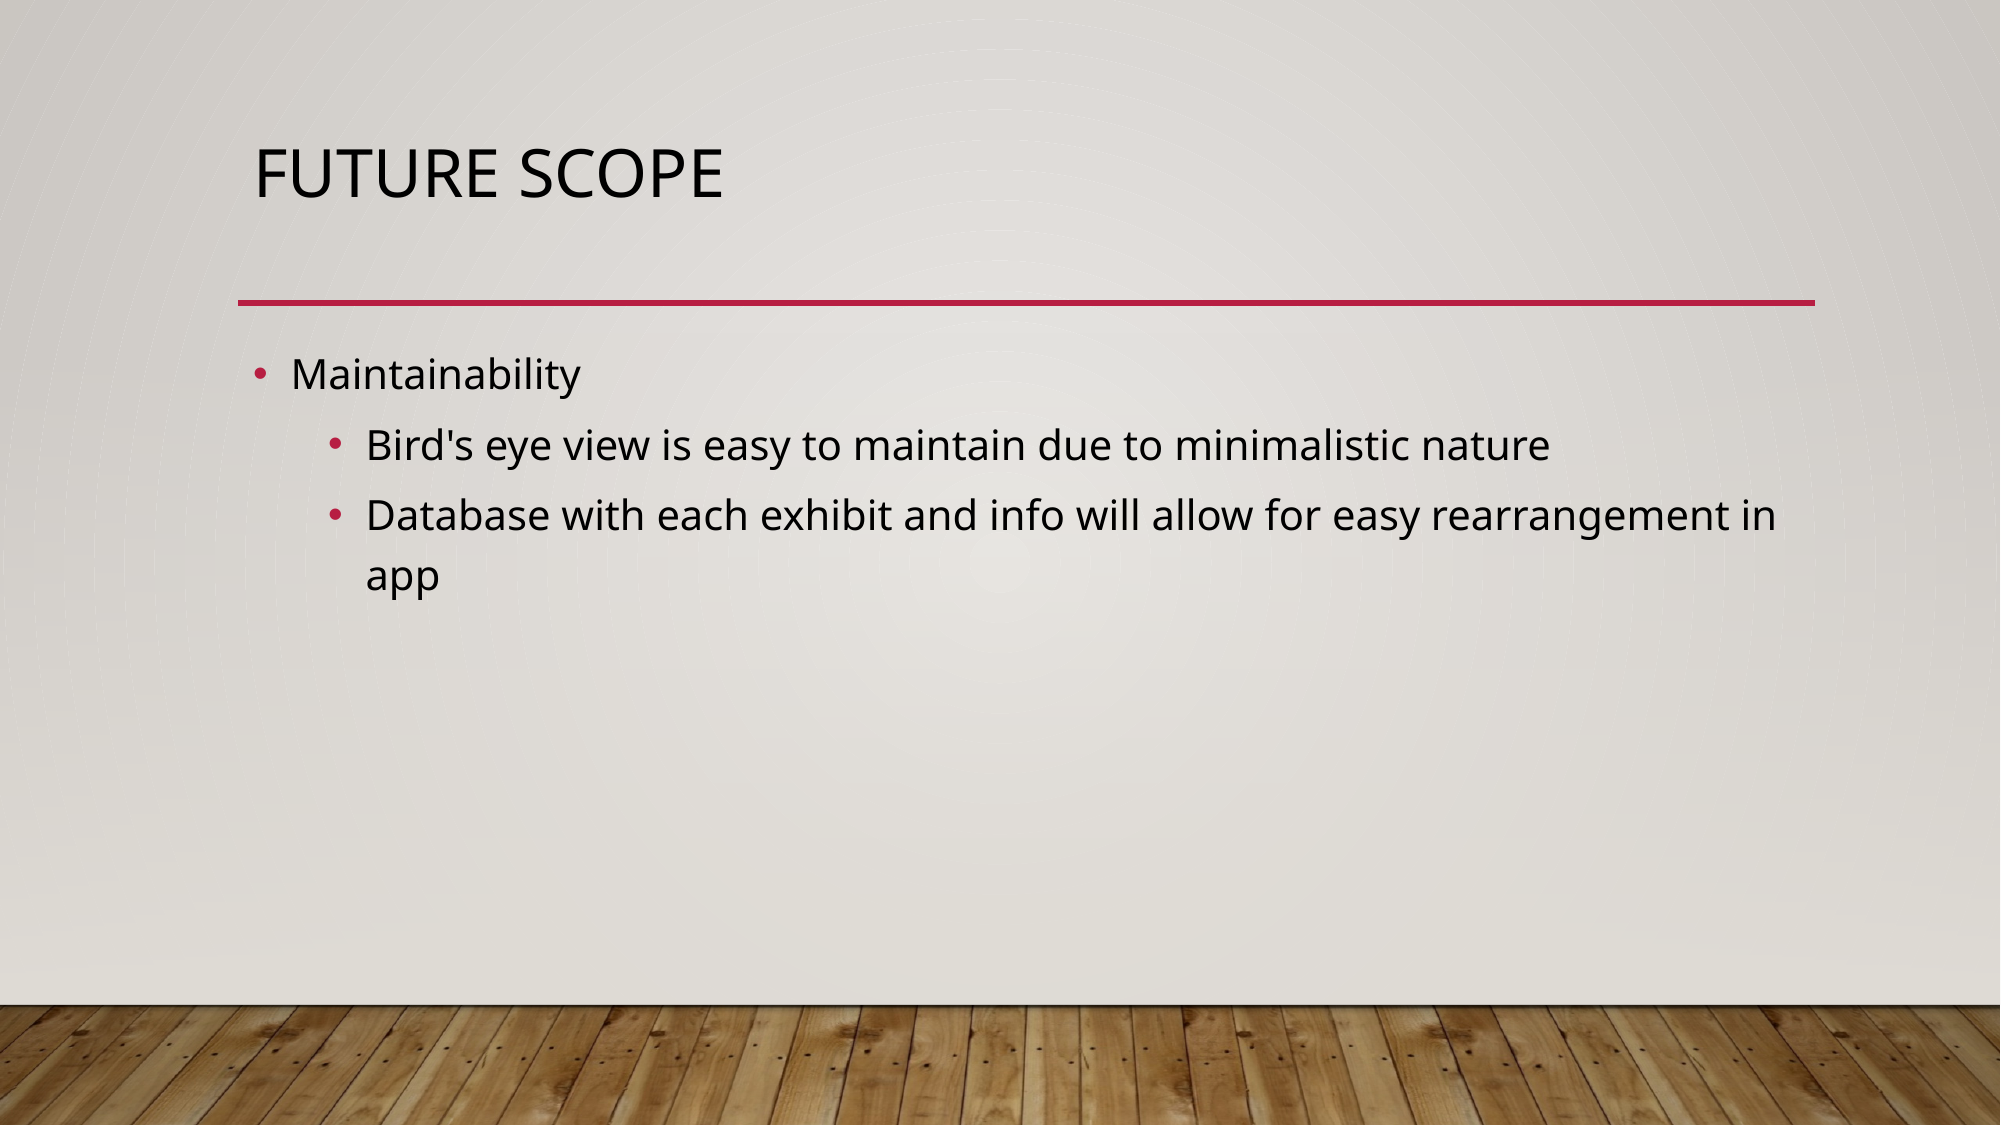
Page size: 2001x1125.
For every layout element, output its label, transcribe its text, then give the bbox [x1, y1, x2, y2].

list Maintainability Bird's eye view is easy to maintain due to minimalistic nature Database with each exhibit and info will allow for easy rearrangement in app [238, 330, 1814, 897]
title Future Scope [238, 131, 1814, 305]
picture [0, 1005, 2000, 1125]
